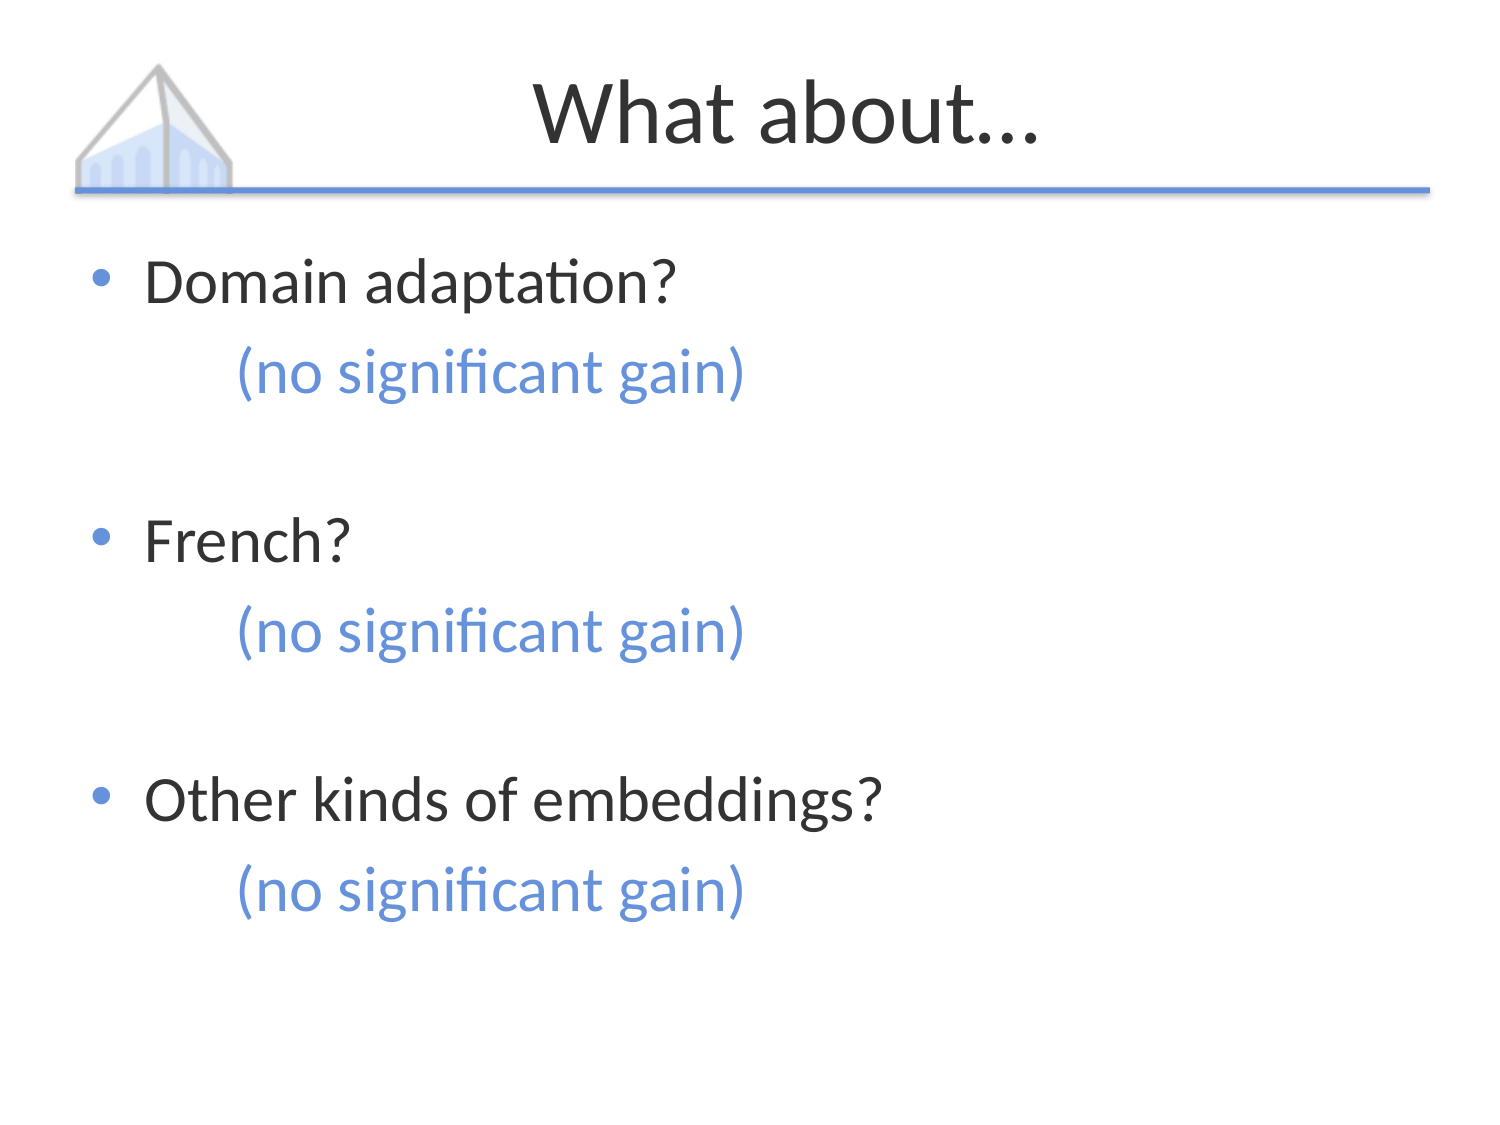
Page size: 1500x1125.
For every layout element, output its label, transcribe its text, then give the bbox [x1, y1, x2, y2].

title What about… [199, 23, 1374, 190]
list Domain adaptation? (no significant gain) French? (no significant gain) Other kinds of embeddings? (no significant gain) [75, 229, 1425, 934]
